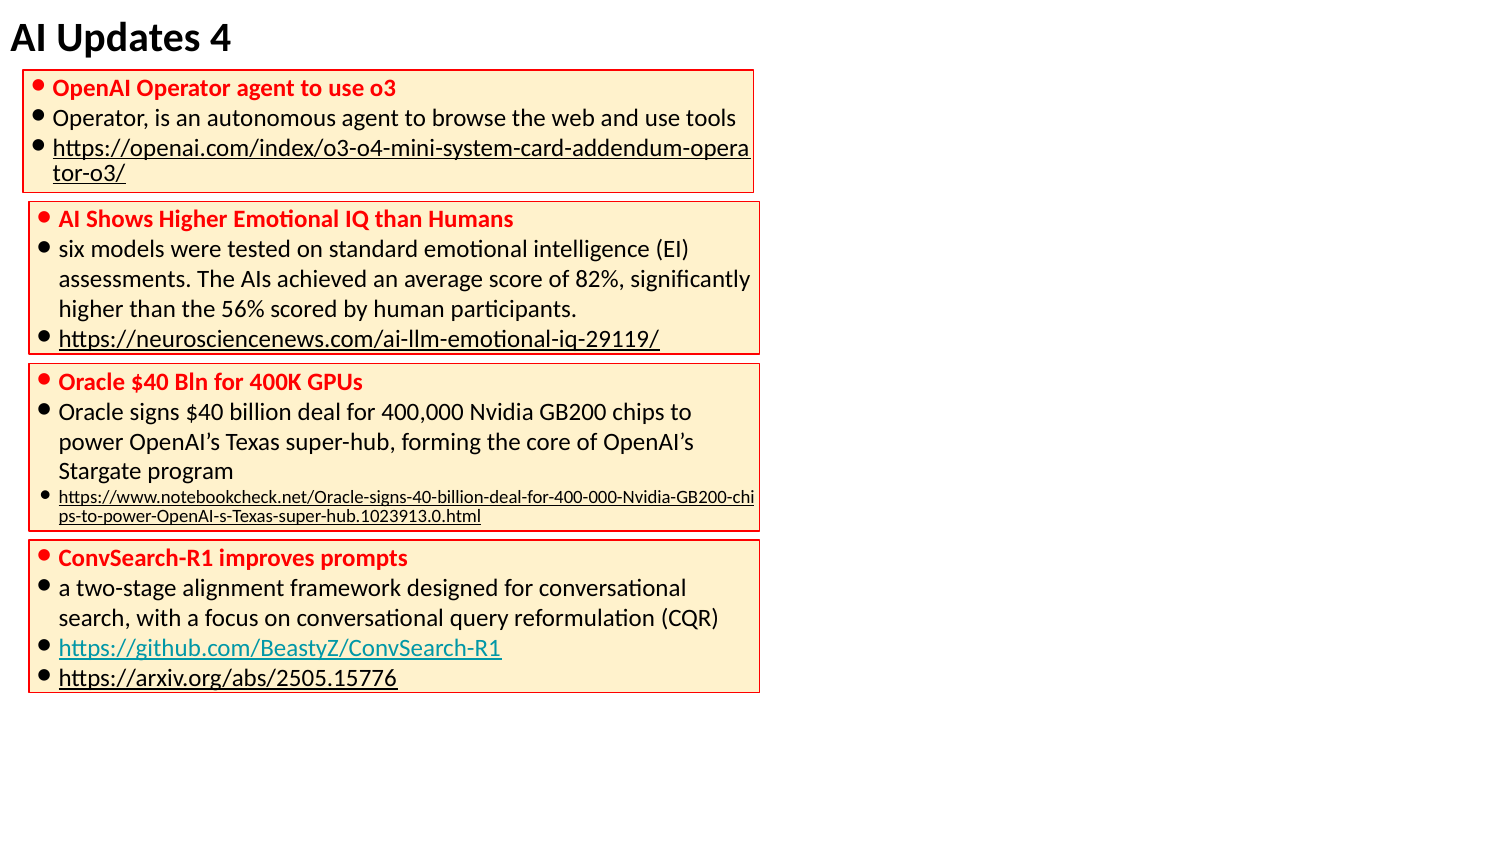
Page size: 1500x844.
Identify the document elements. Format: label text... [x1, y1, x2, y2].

text_box AI Updates 4 [8, 8, 409, 62]
text_box AI Shows Higher Emotional IQ than Humans six models were tested on standard emotional intelligence (EI) assessments. The AIs achieved an average score of 82%, significantly higher than the 56% scored by human participants. https://neurosciencenews.com/ai-llm-emotional-iq-29119/ [28, 201, 760, 355]
text_box Oracle $40 Bln for 400K GPUs Oracle signs $40 billion deal for 400,000 Nvidia GB200 chips to power OpenAI’s Texas super-hub, forming the core of OpenAI’s Stargate program https://www.notebookcheck.net/Oracle-signs-40-billion-deal-for-400-000-Nvidia-GB200-chips-to-power-OpenAI-s-Texas-super-hub.1023913.0.html [28, 363, 760, 532]
text_box ConvSearch-R1 improves prompts a two-stage alignment framework designed for conversational search, with a focus on conversational query reformulation (CQR) https://github.com/BeastyZ/ConvSearch-R1 https://arxiv.org/abs/2505.15776 [28, 540, 760, 693]
text_box OpenAI Operator agent to use o3 Operator, is an autonomous agent to browse the web and use tools https://openai.com/index/o3-o4-mini-system-card-addendum-operator-o3/ [23, 69, 754, 193]
